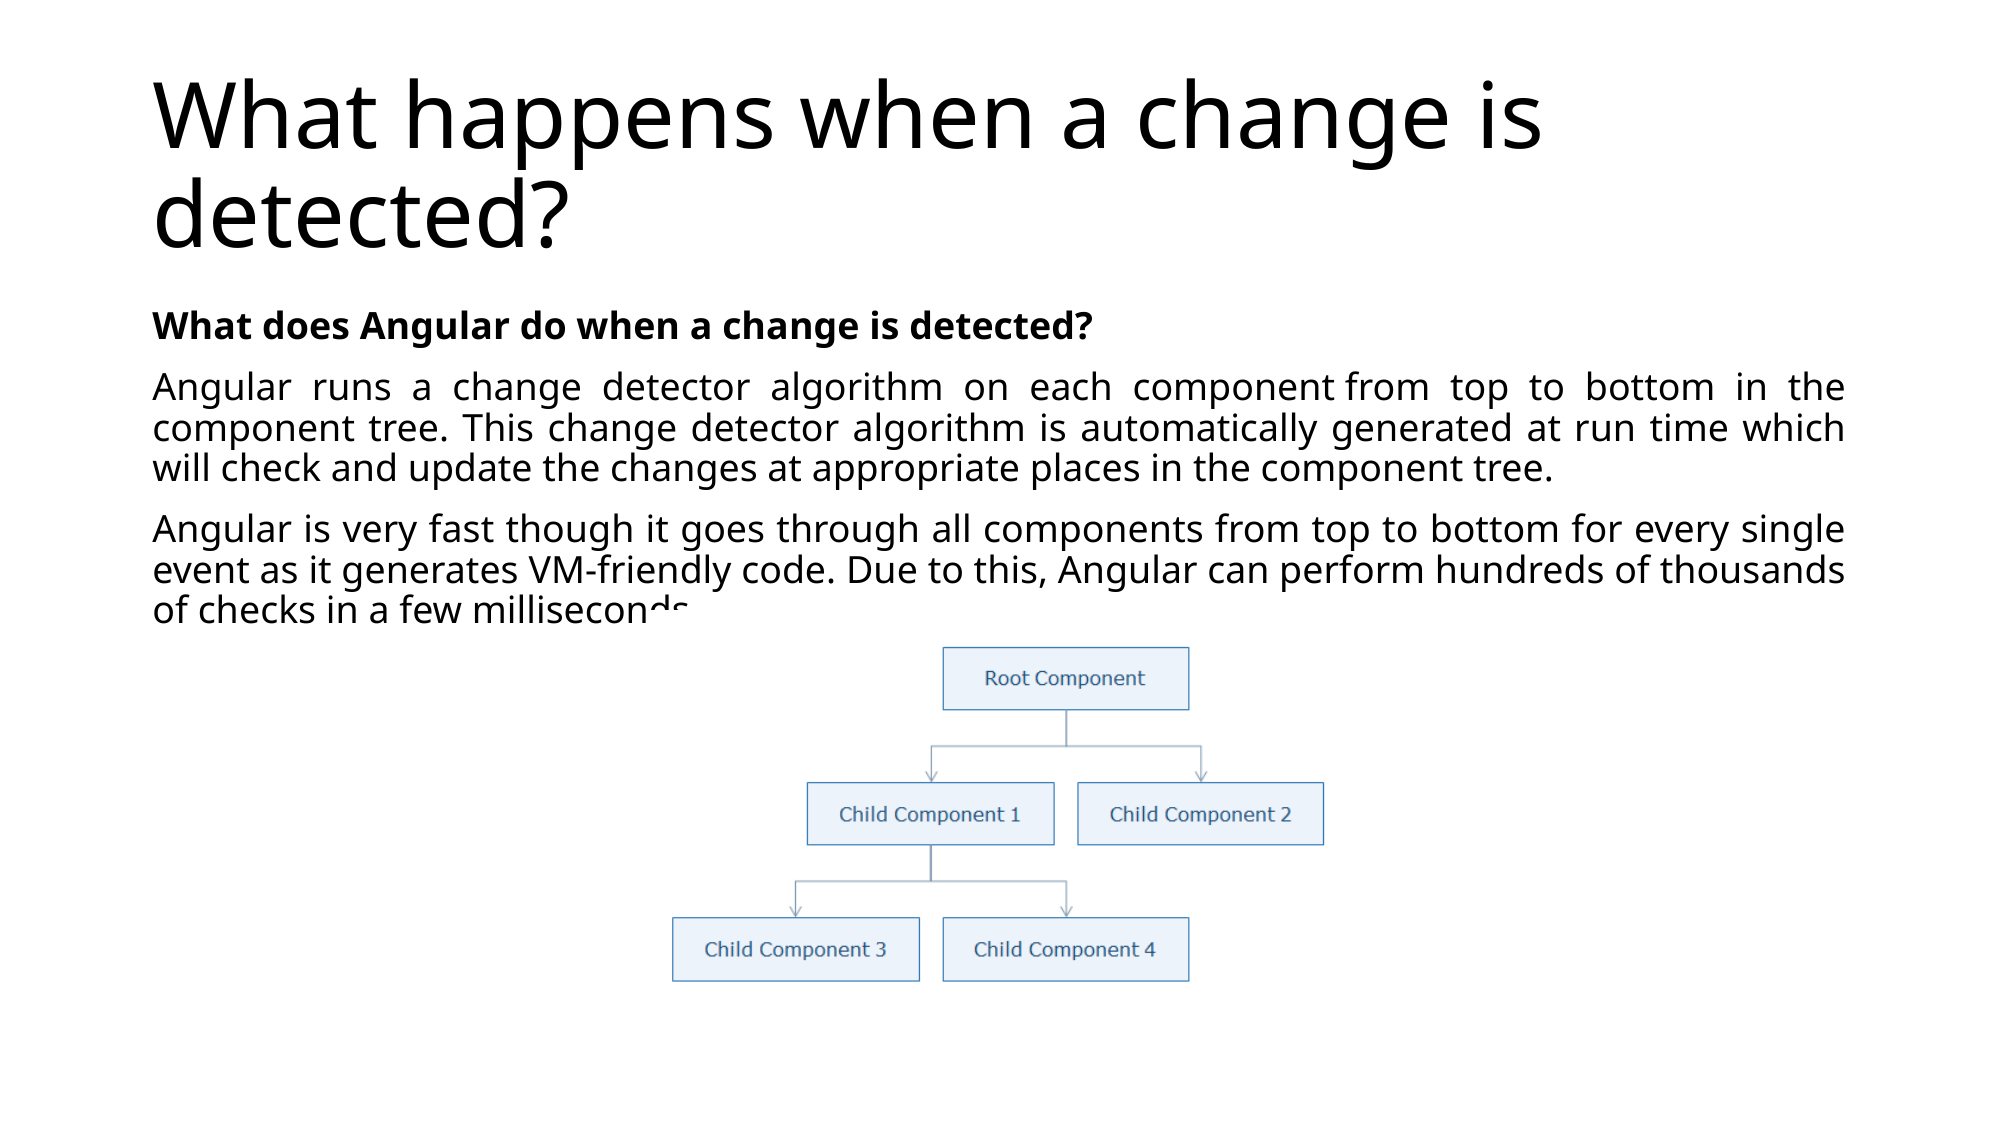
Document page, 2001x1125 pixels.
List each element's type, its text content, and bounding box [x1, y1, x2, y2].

picture [646, 610, 1354, 1014]
title What happens when a change is detected? [137, 59, 1863, 278]
list What does Angular do when a change is detected? Angular runs a change detector algorithm on each component from top to bottom in the component tree. This change detector algorithm is automatically generated at run time which will check and update the changes at appropriate places in the component tree. Angular is very fast though it goes through all components from top to bottom for every single event as it generates VM-friendly code. Due to this, Angular can perform hundreds of thousands of checks in a few milliseconds. [137, 299, 1863, 1014]
